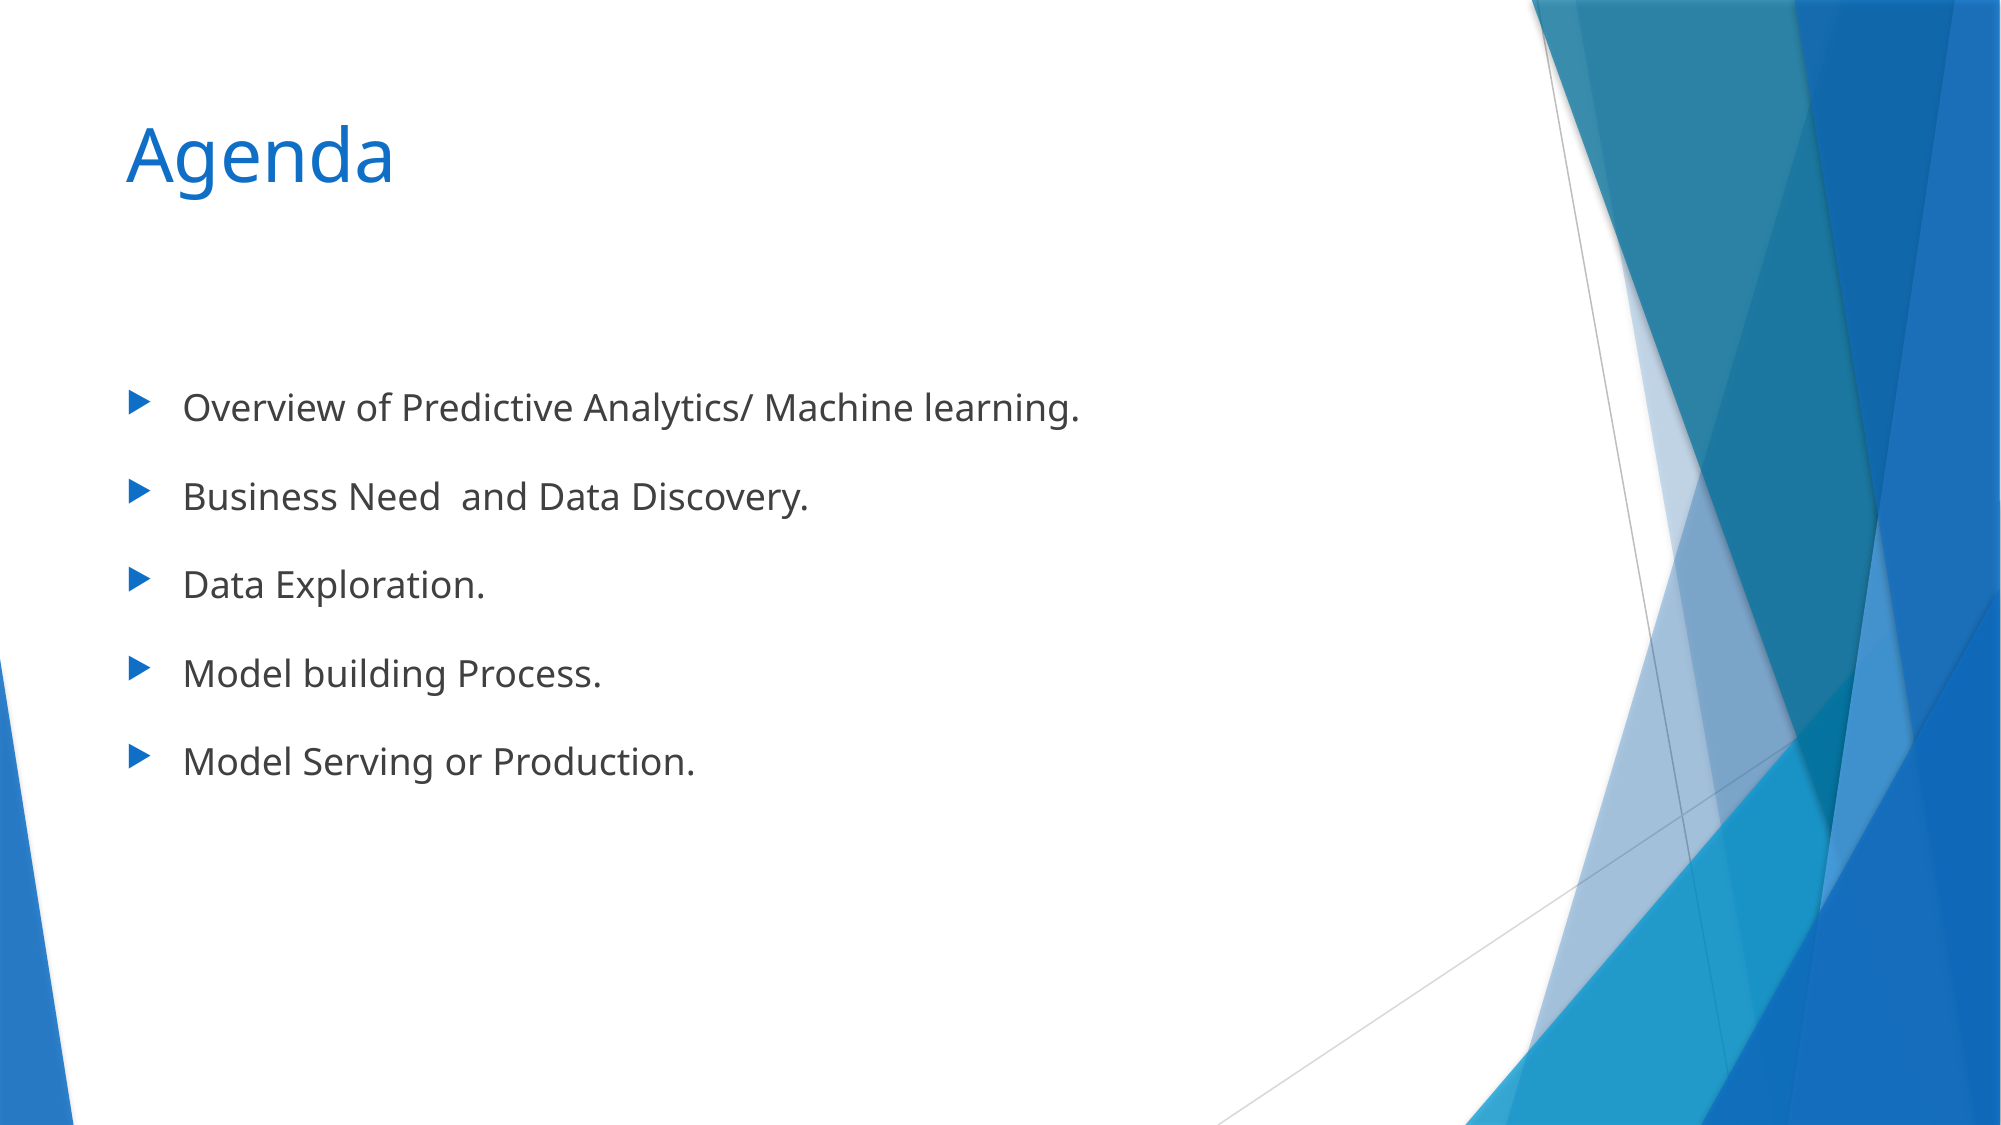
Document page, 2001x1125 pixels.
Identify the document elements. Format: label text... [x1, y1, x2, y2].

list Overview of Predictive Analytics/ Machine learning. Business Need and Data Discovery. Data Exploration. Model building Process. Model Serving or Production. [111, 354, 1710, 992]
title Agenda [111, 99, 1522, 317]
